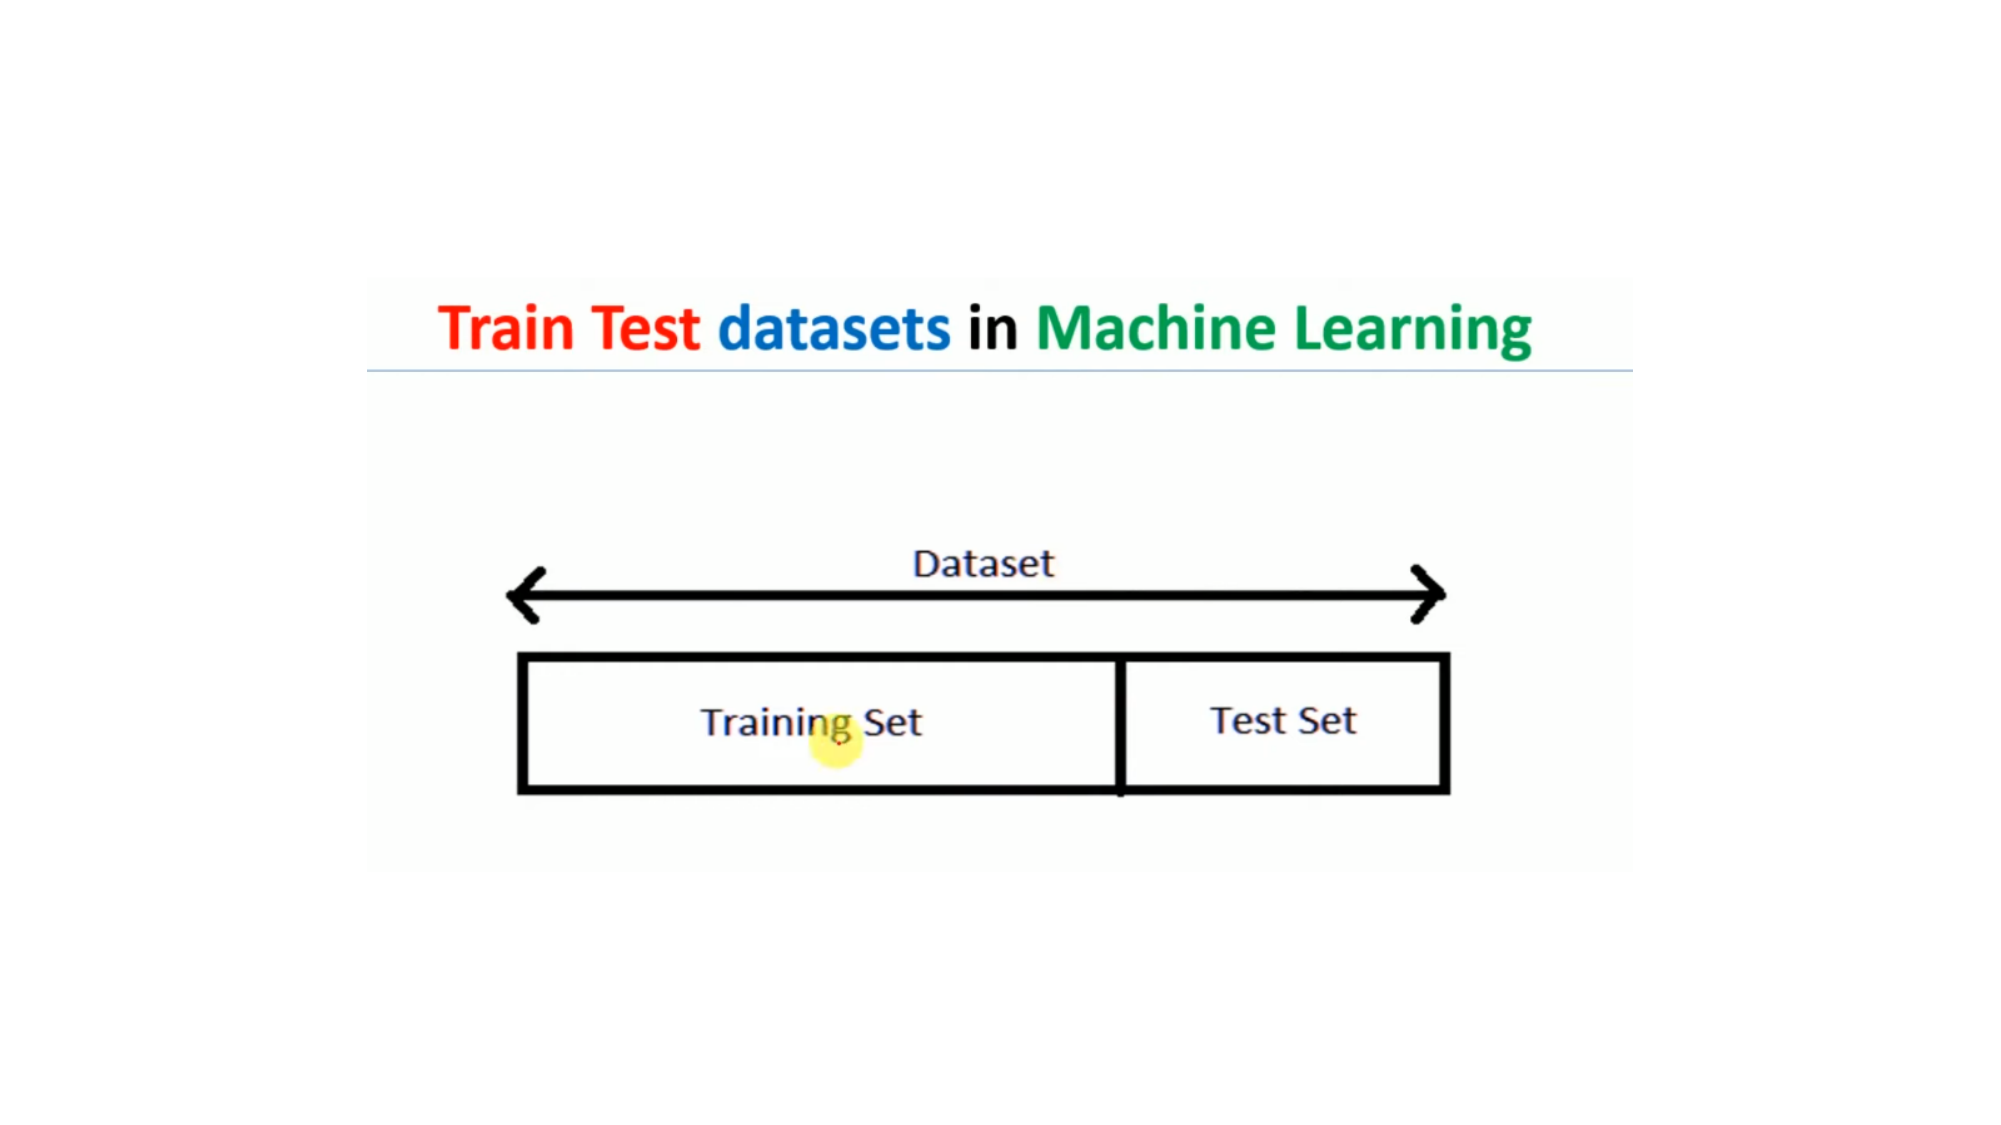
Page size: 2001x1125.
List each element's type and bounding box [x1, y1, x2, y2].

picture [367, 253, 1633, 872]
